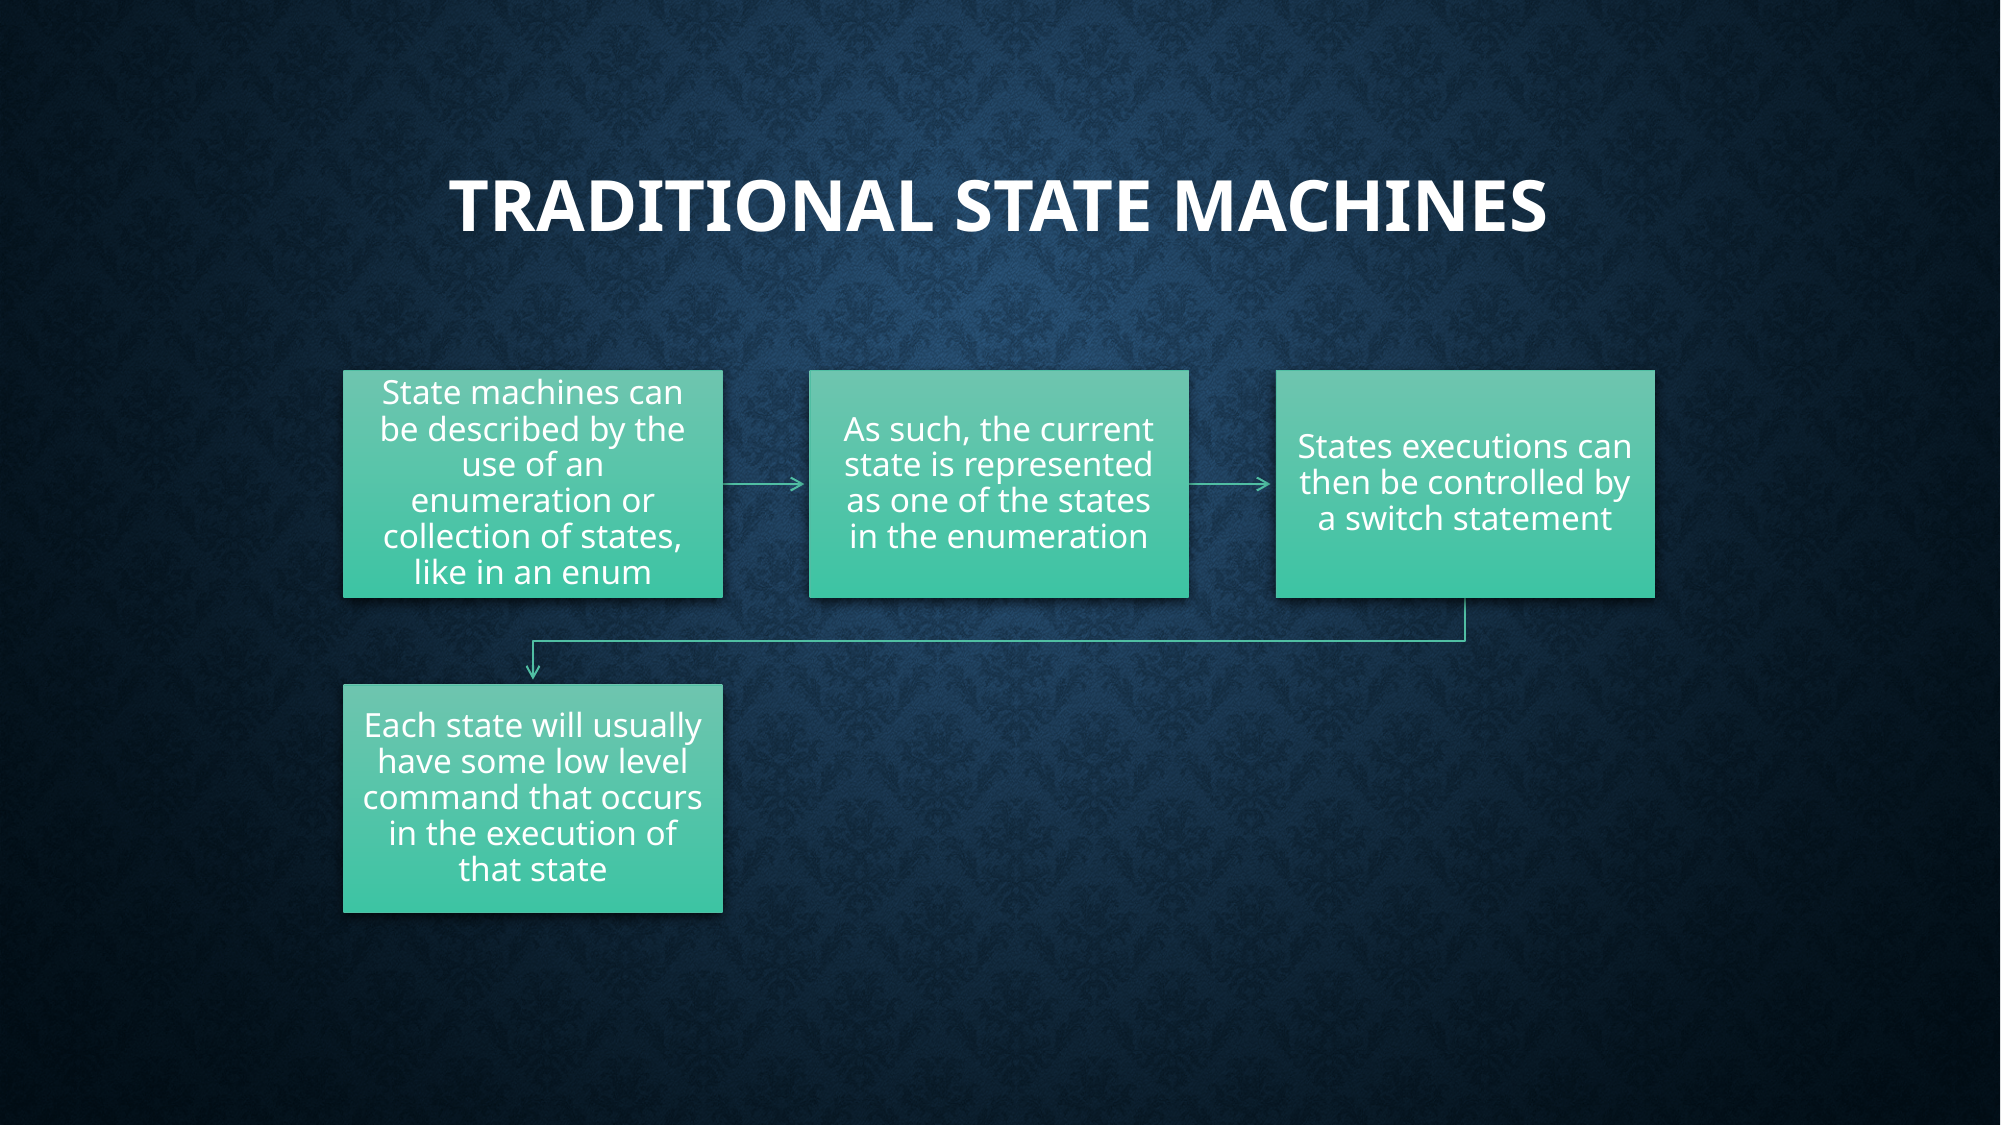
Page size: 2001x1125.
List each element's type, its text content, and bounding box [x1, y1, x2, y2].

title Traditional state machines [149, 99, 1849, 318]
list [149, 369, 1849, 913]
